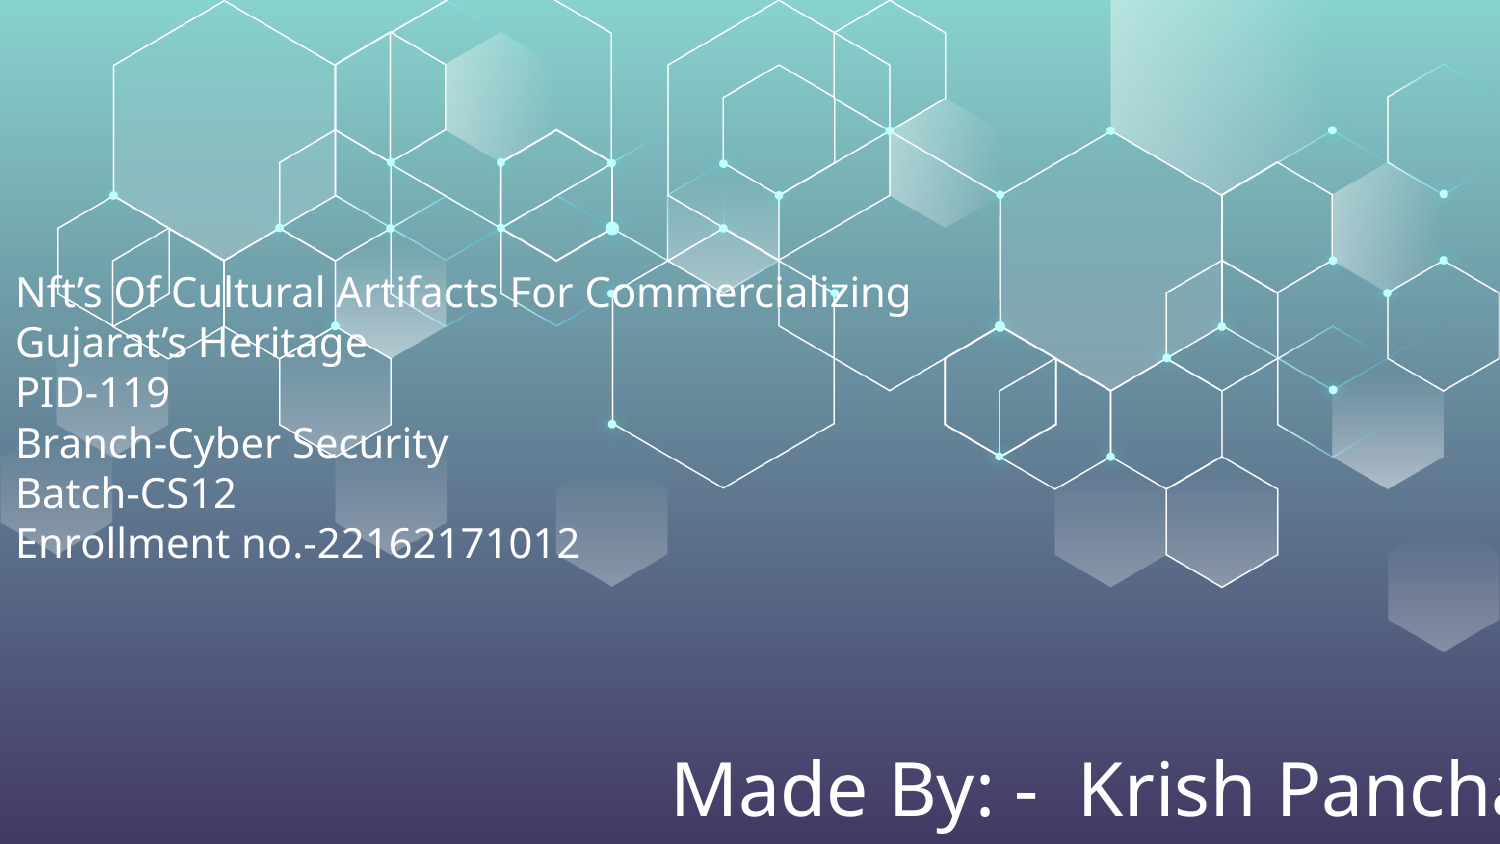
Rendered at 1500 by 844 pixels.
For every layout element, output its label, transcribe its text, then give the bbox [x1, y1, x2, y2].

title Made By: - Krish Panchal [446, 744, 1500, 828]
subtitle Nft’s Of Cultural Artifacts For Commercializing Gujarat’s Heritage PID-119 Branch-Cyber Security Batch-CS12 Enrollment no.-22162171012 [0, 251, 1100, 522]
picture [0, 0, 1500, 652]
